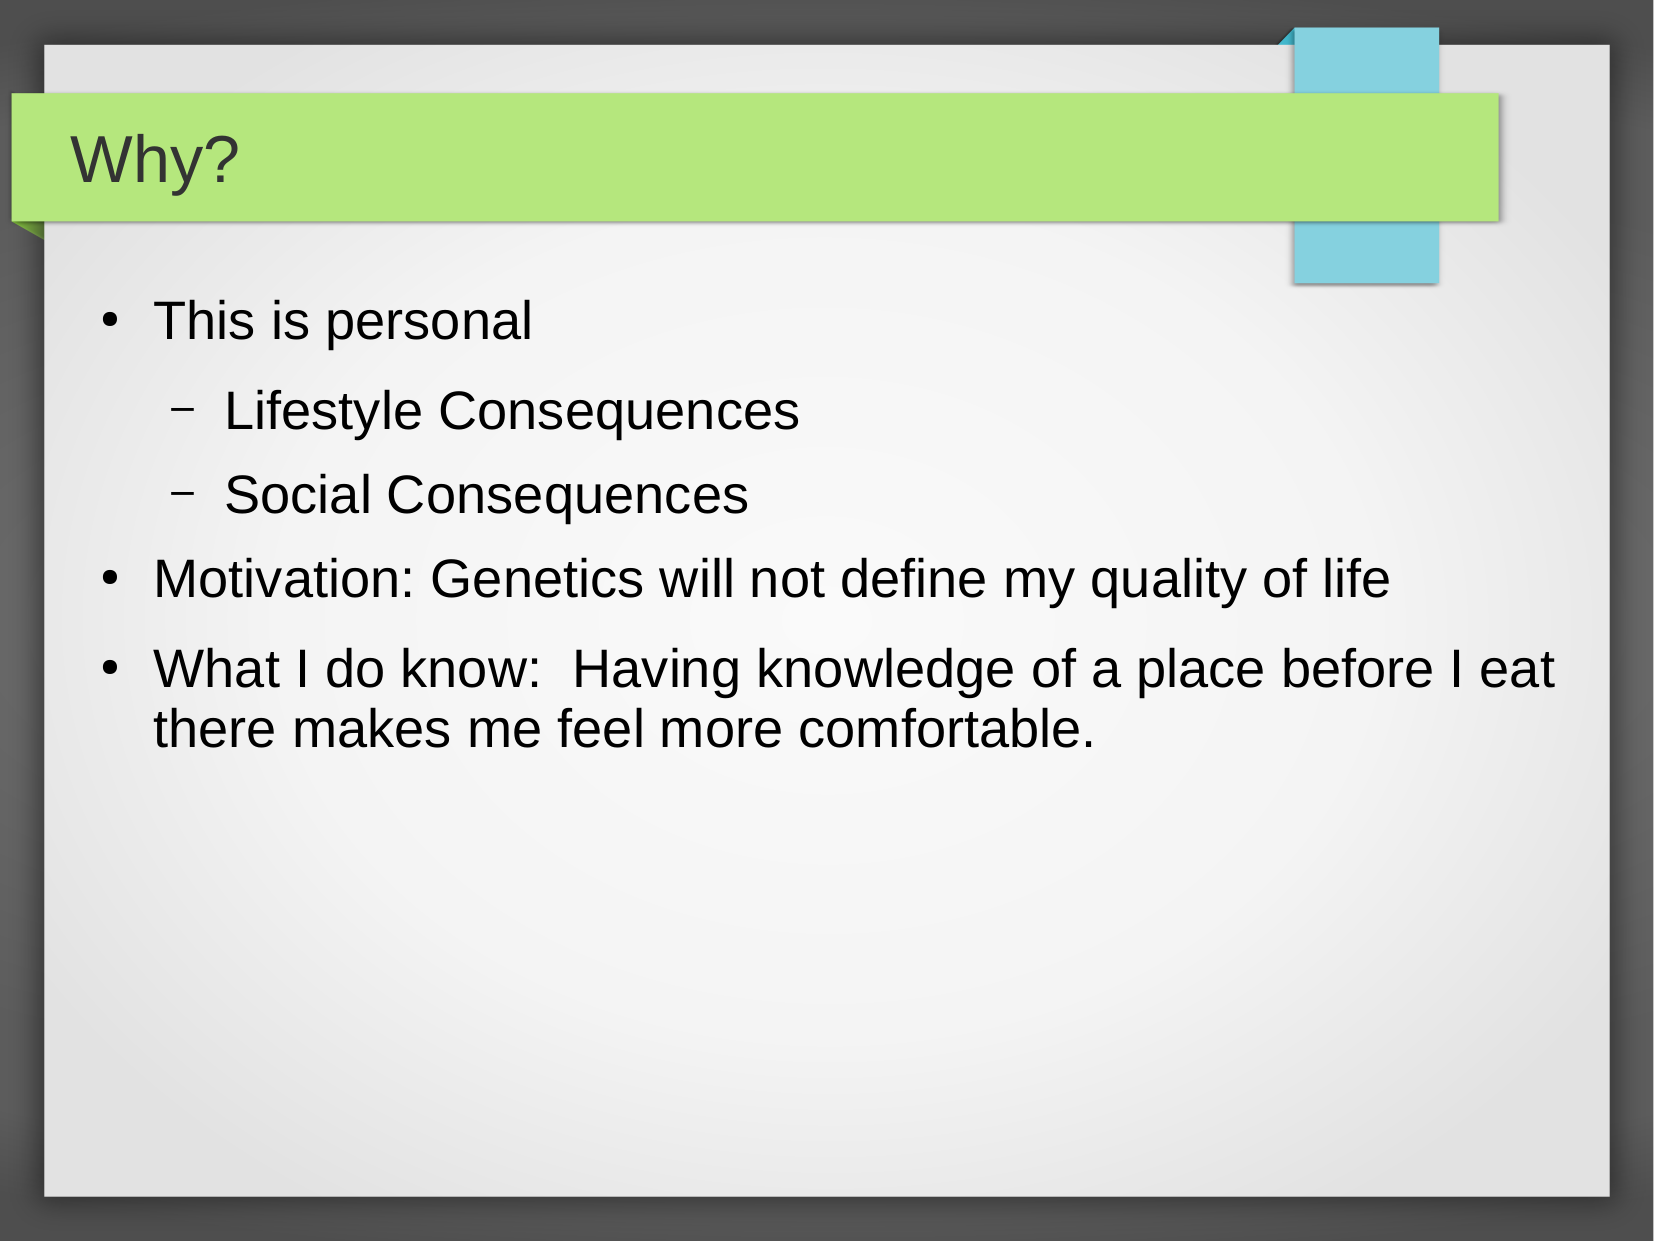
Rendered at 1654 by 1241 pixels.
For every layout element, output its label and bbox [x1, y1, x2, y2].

list [82, 290, 1571, 1010]
title [71, 107, 1228, 212]
